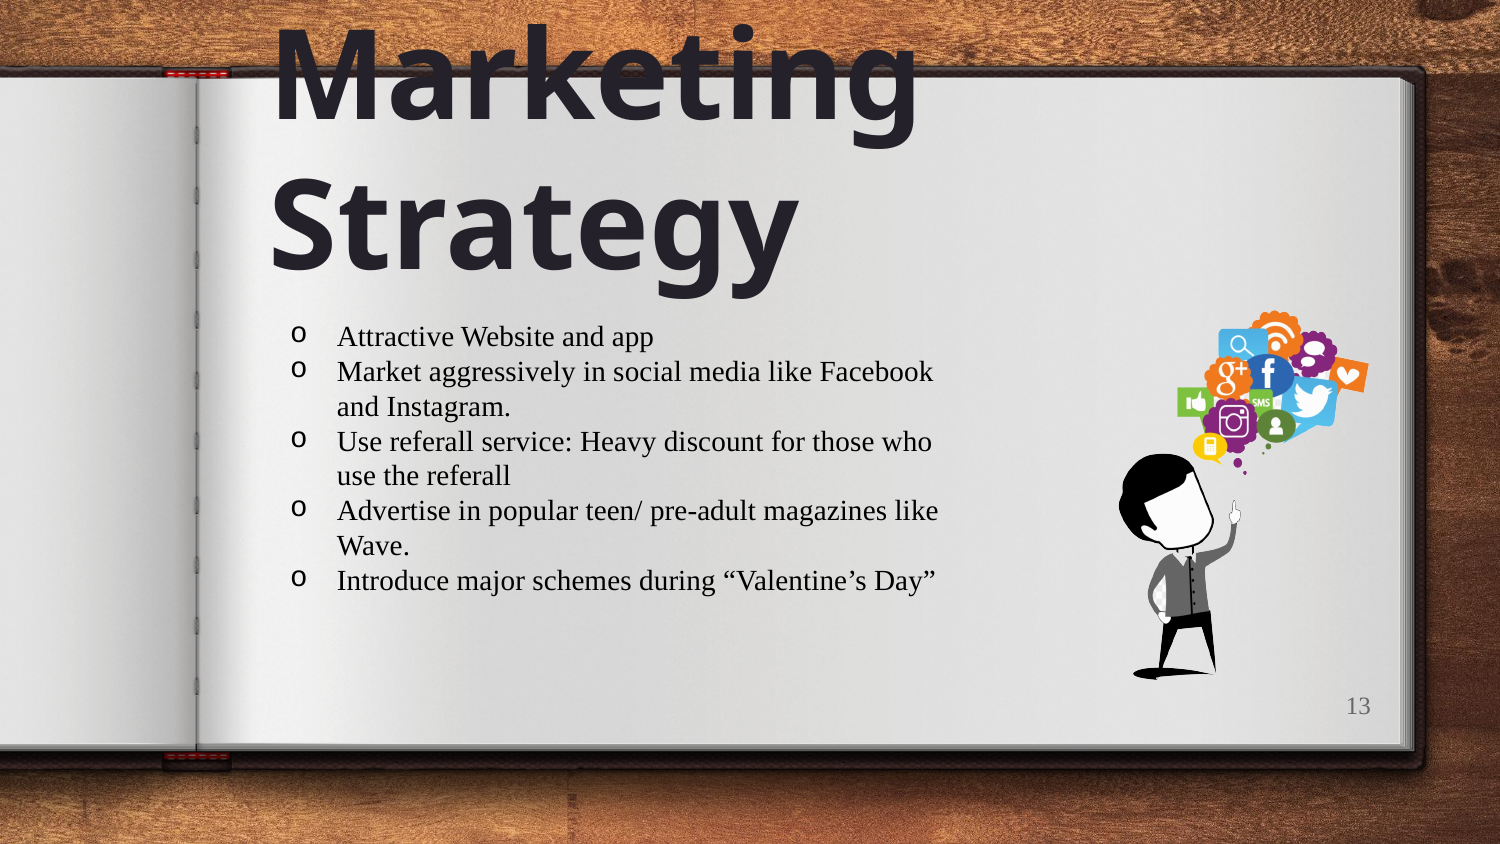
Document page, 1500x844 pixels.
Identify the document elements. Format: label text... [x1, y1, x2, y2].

title Marketing Strategy [253, 121, 1363, 302]
picture [0, 0, 1500, 844]
subtitle [249, 302, 1150, 722]
slide_number 13 [1295, 672, 1386, 737]
text_box Attractive Website and app Market aggressively in social media like Facebook and Instagram. Use referall service: Heavy discount for those who use the referall Advertise in popular teen/ pre-adult magazines like Wave. Introduce major schemes during “Valentine’s Day” [275, 309, 988, 678]
